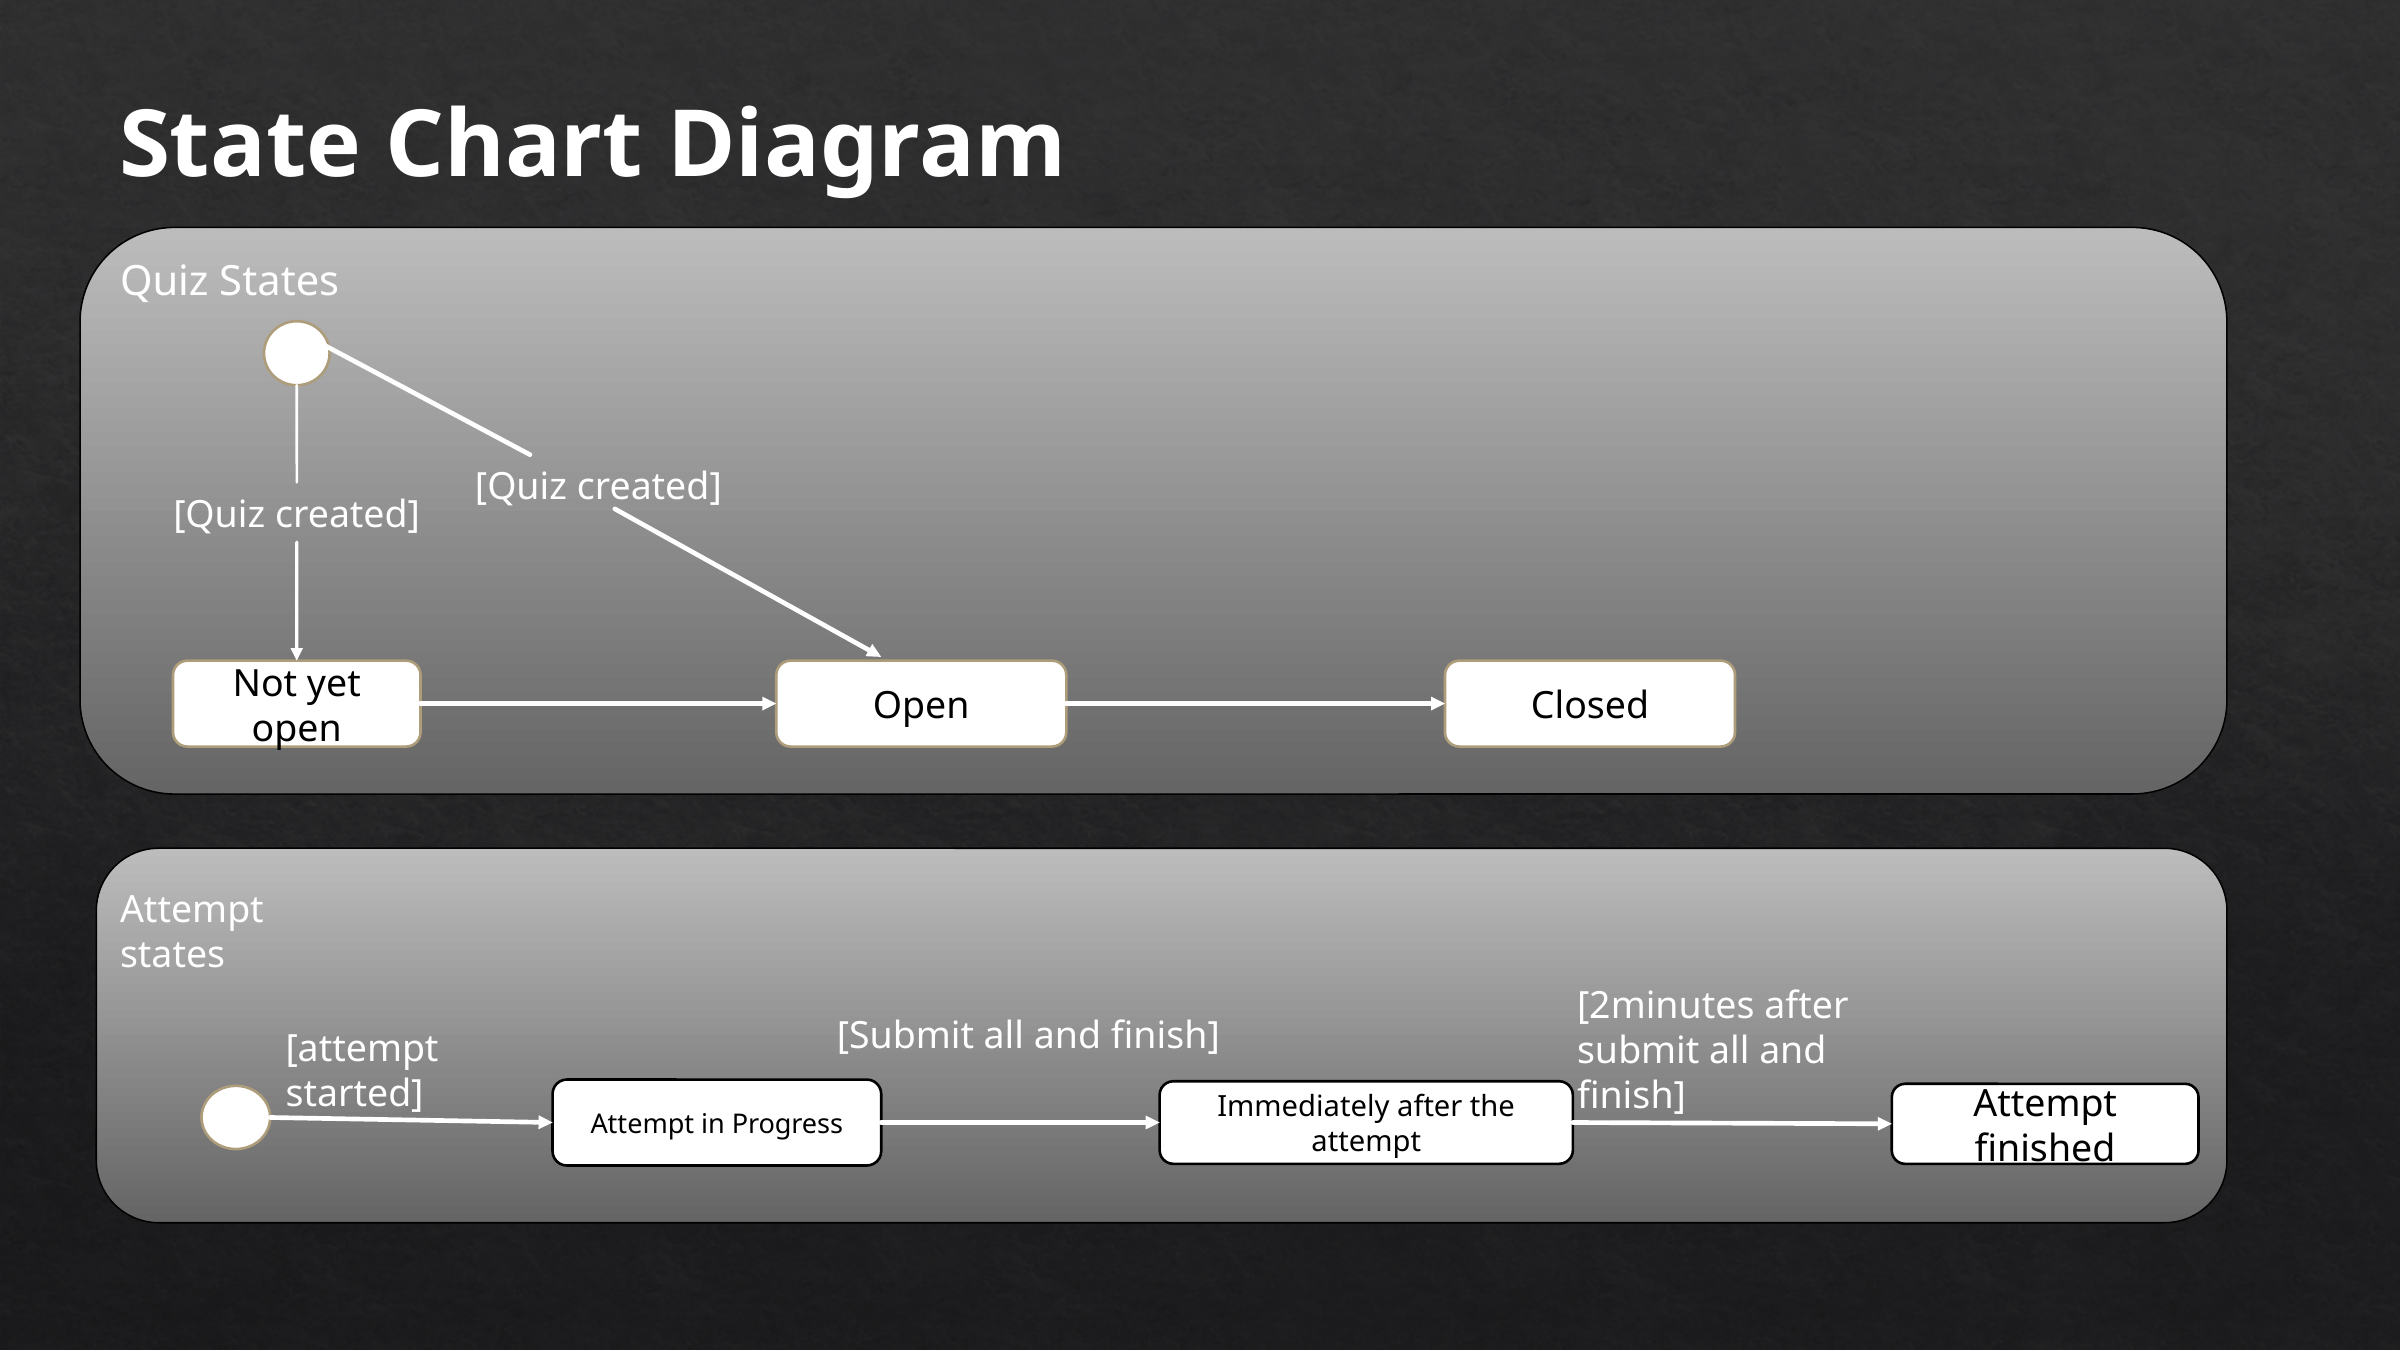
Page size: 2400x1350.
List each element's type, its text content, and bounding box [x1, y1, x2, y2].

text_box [614, 508, 882, 658]
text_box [269, 1117, 553, 1123]
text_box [315, 340, 531, 455]
text_box [attempt started] [270, 1016, 571, 1122]
text_box Immediately after the attempt [1158, 1079, 1575, 1166]
text_box [95, 847, 2228, 1224]
text_box [Quiz created] [460, 454, 737, 515]
text_box Attempt states [105, 878, 384, 983]
text_box Open [774, 659, 1068, 748]
text_box [2minutes after submit all and finish] [1562, 973, 1954, 1124]
text_box Not yet open [171, 659, 422, 748]
text_box [Submit all and finish] [822, 1003, 1311, 1064]
text_box [Quiz created] [158, 482, 436, 543]
text_box [262, 319, 326, 387]
text_box Closed [1443, 659, 1737, 748]
text_box [200, 1084, 270, 1151]
text_box Quiz States [105, 246, 383, 312]
text_box Attempt finished [1890, 1082, 2200, 1166]
text_box [79, 226, 2228, 795]
text_box State Chart Diagram [119, 79, 1050, 196]
text_box Attempt in Progress [551, 1078, 883, 1167]
